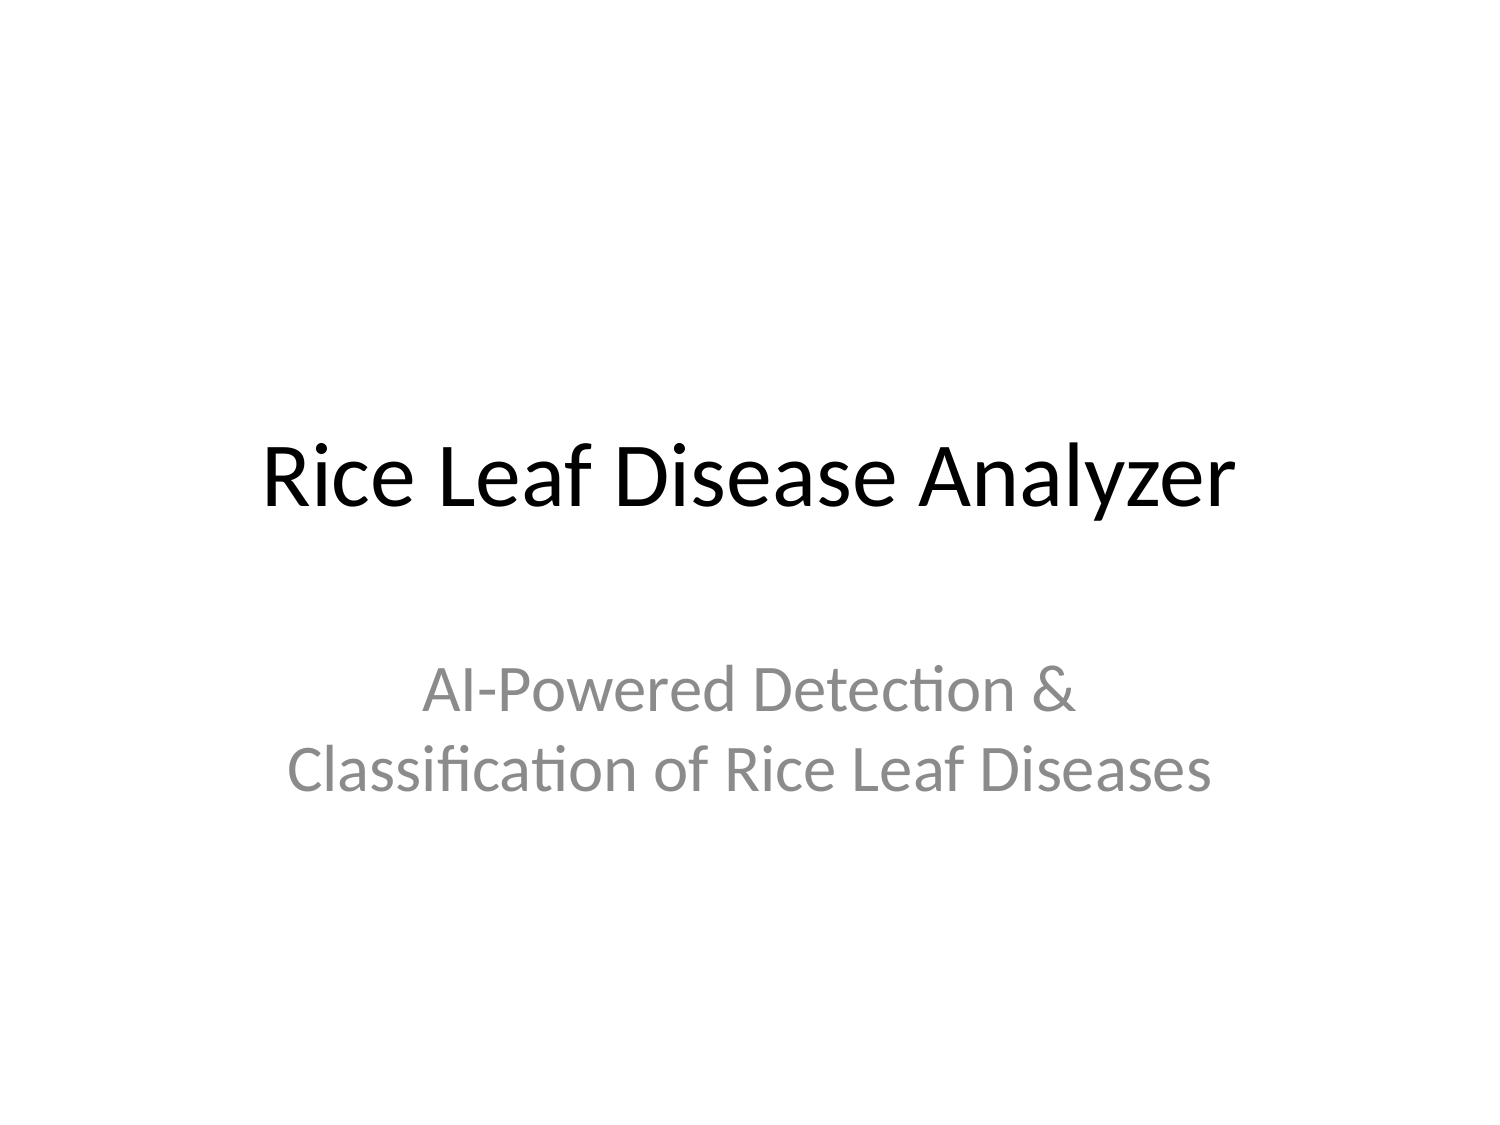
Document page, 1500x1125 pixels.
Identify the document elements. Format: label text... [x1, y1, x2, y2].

title Rice Leaf Disease Analyzer [112, 349, 1388, 591]
subtitle AI-Powered Detection & Classification of Rice Leaf Diseases [225, 637, 1275, 925]
